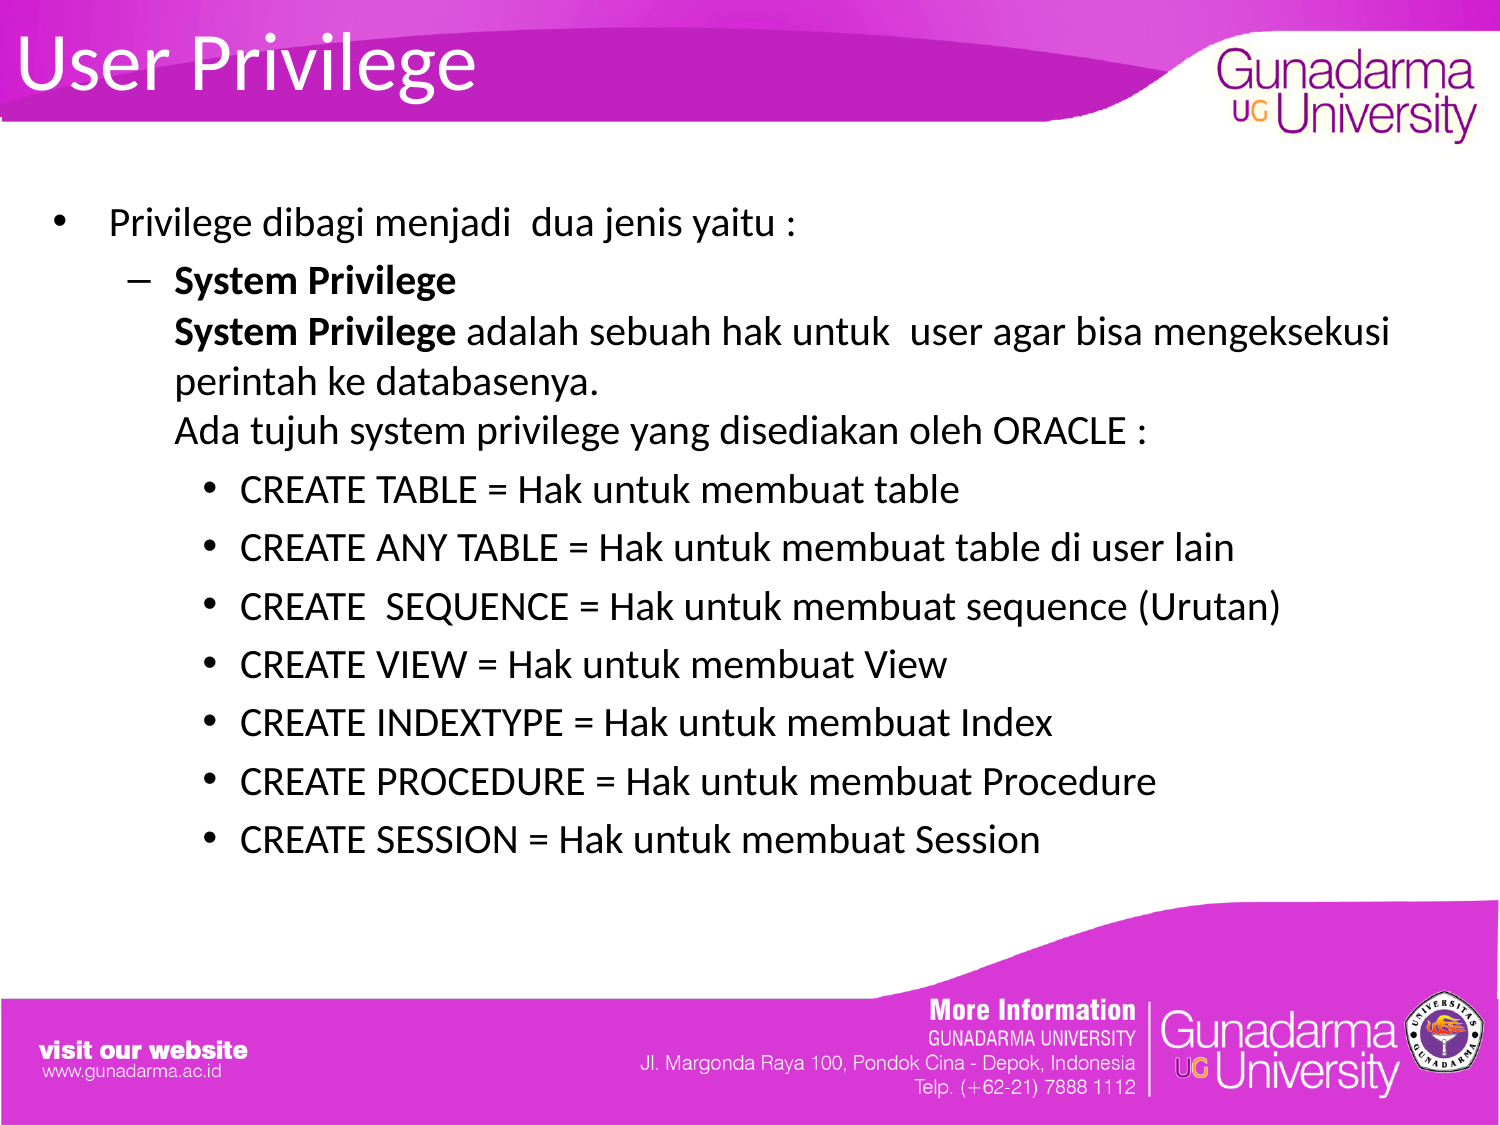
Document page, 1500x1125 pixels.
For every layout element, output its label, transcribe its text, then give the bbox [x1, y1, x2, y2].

title User Privilege [0, 0, 1113, 138]
picture [0, 0, 1500, 213]
picture [0, 899, 1500, 1125]
list Privilege dibagi menjadi dua jenis yaitu : System Privilege System Privilege adalah sebuah hak untuk user agar bisa mengeksekusi perintah ke databasenya. Ada tujuh system privilege yang disediakan oleh ORACLE : CREATE TABLE = Hak untuk membuat table CREATE ANY TABLE = Hak untuk membuat table di user lain CREATE SEQUENCE = Hak untuk membuat sequence (Urutan) CREATE VIEW = Hak untuk membuat View CREATE INDEXTYPE = Hak untuk membuat Index CREATE PROCEDURE = Hak untuk membuat Procedure CREATE SESSION = Hak untuk membuat Session [37, 187, 1451, 976]
